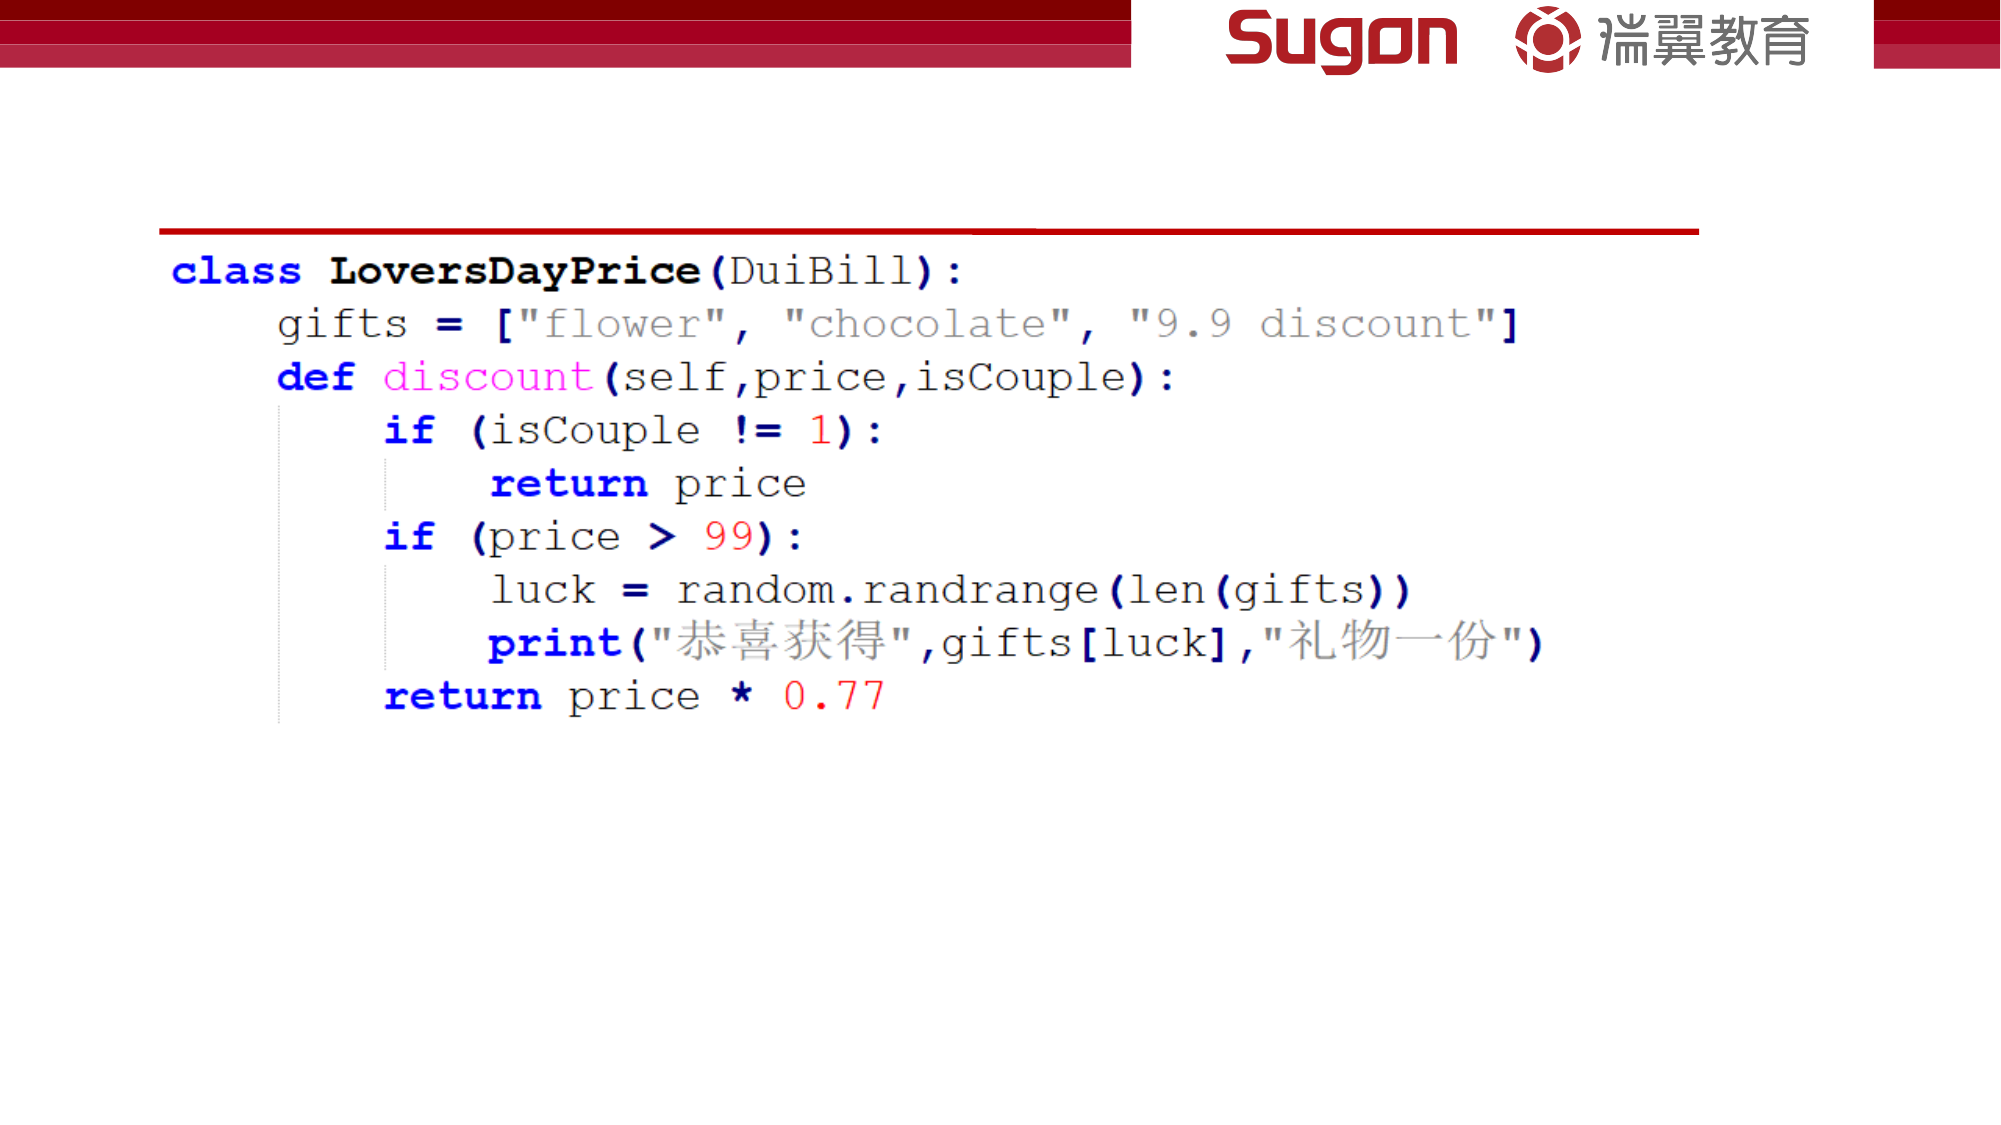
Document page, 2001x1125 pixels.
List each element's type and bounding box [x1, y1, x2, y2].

picture [1194, 0, 1484, 102]
list [169, 248, 1549, 725]
picture [1515, 6, 1809, 73]
